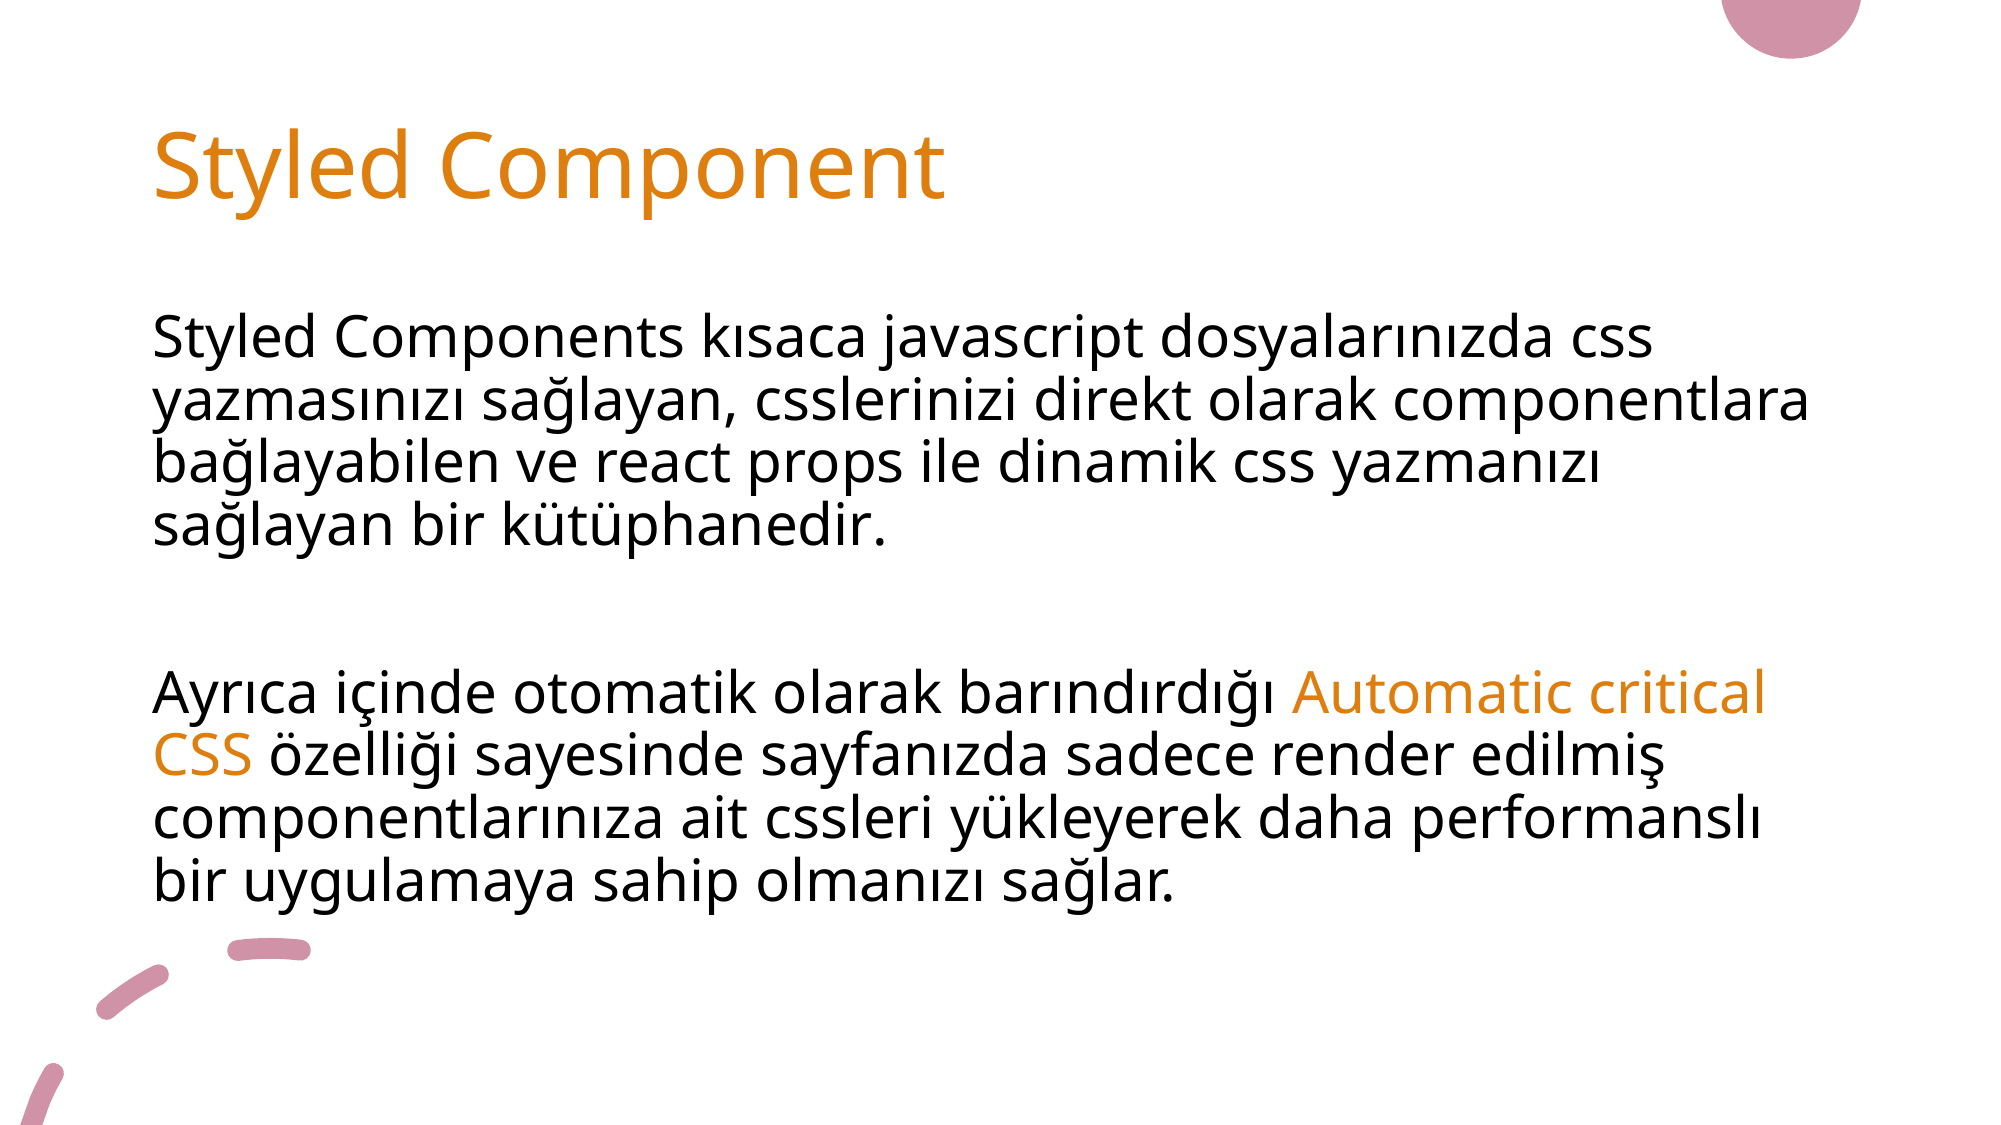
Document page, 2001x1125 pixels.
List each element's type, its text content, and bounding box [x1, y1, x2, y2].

title Styled Component [137, 59, 1863, 278]
list Styled Components kısaca javascript dosyalarınızda css yazmasınızı sağlayan, csslerinizi direkt olarak componentlara bağlayabilen ve react props ile dinamik css yazmanızı sağlayan bir kütüphanedir. Ayrıca içinde otomatik olarak barındırdığı Automatic critical CSS özelliği sayesinde sayfanızda sadece render edilmiş componentlarınıza ait cssleri yükleyerek daha performanslı bir uygulamaya sahip olmanızı sağlar. [137, 299, 1863, 933]
